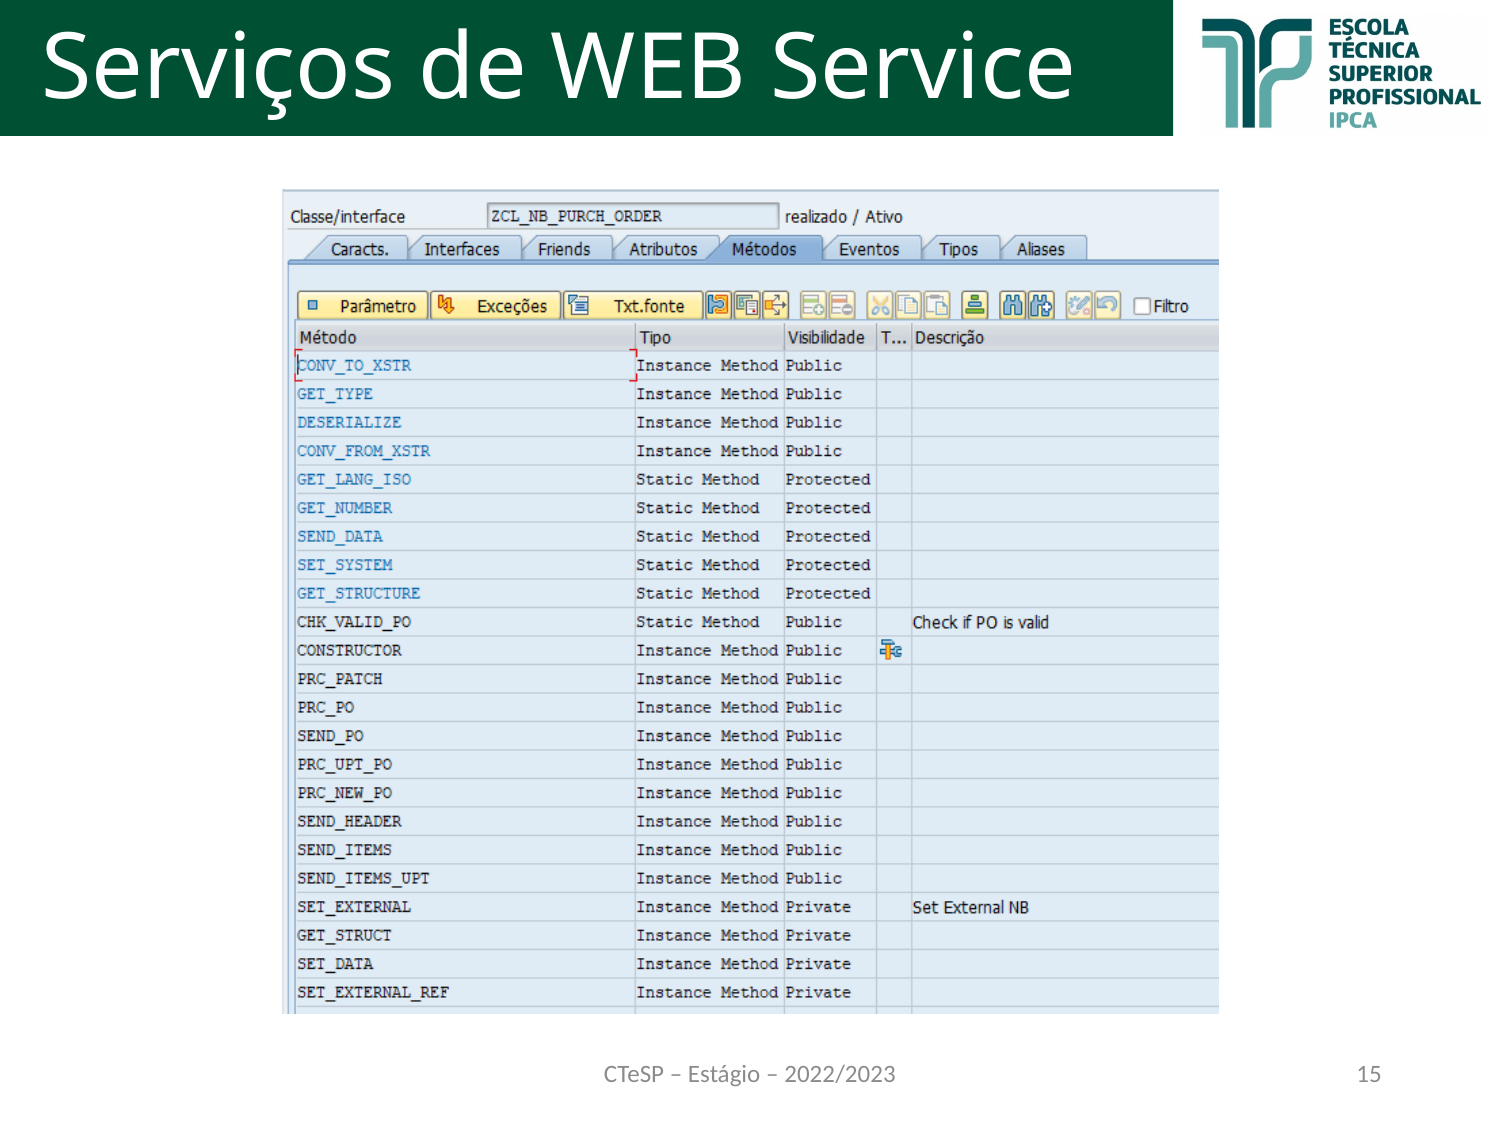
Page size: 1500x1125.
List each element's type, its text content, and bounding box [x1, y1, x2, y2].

title Serviços de WEB Service [26, 10, 1321, 127]
picture [0, 0, 1174, 136]
slide_number 15 [1059, 1042, 1397, 1103]
picture [1199, 13, 1487, 136]
footer CTeSP – Estágio – 2022/2023 [496, 1042, 1004, 1103]
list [281, 189, 1219, 1014]
